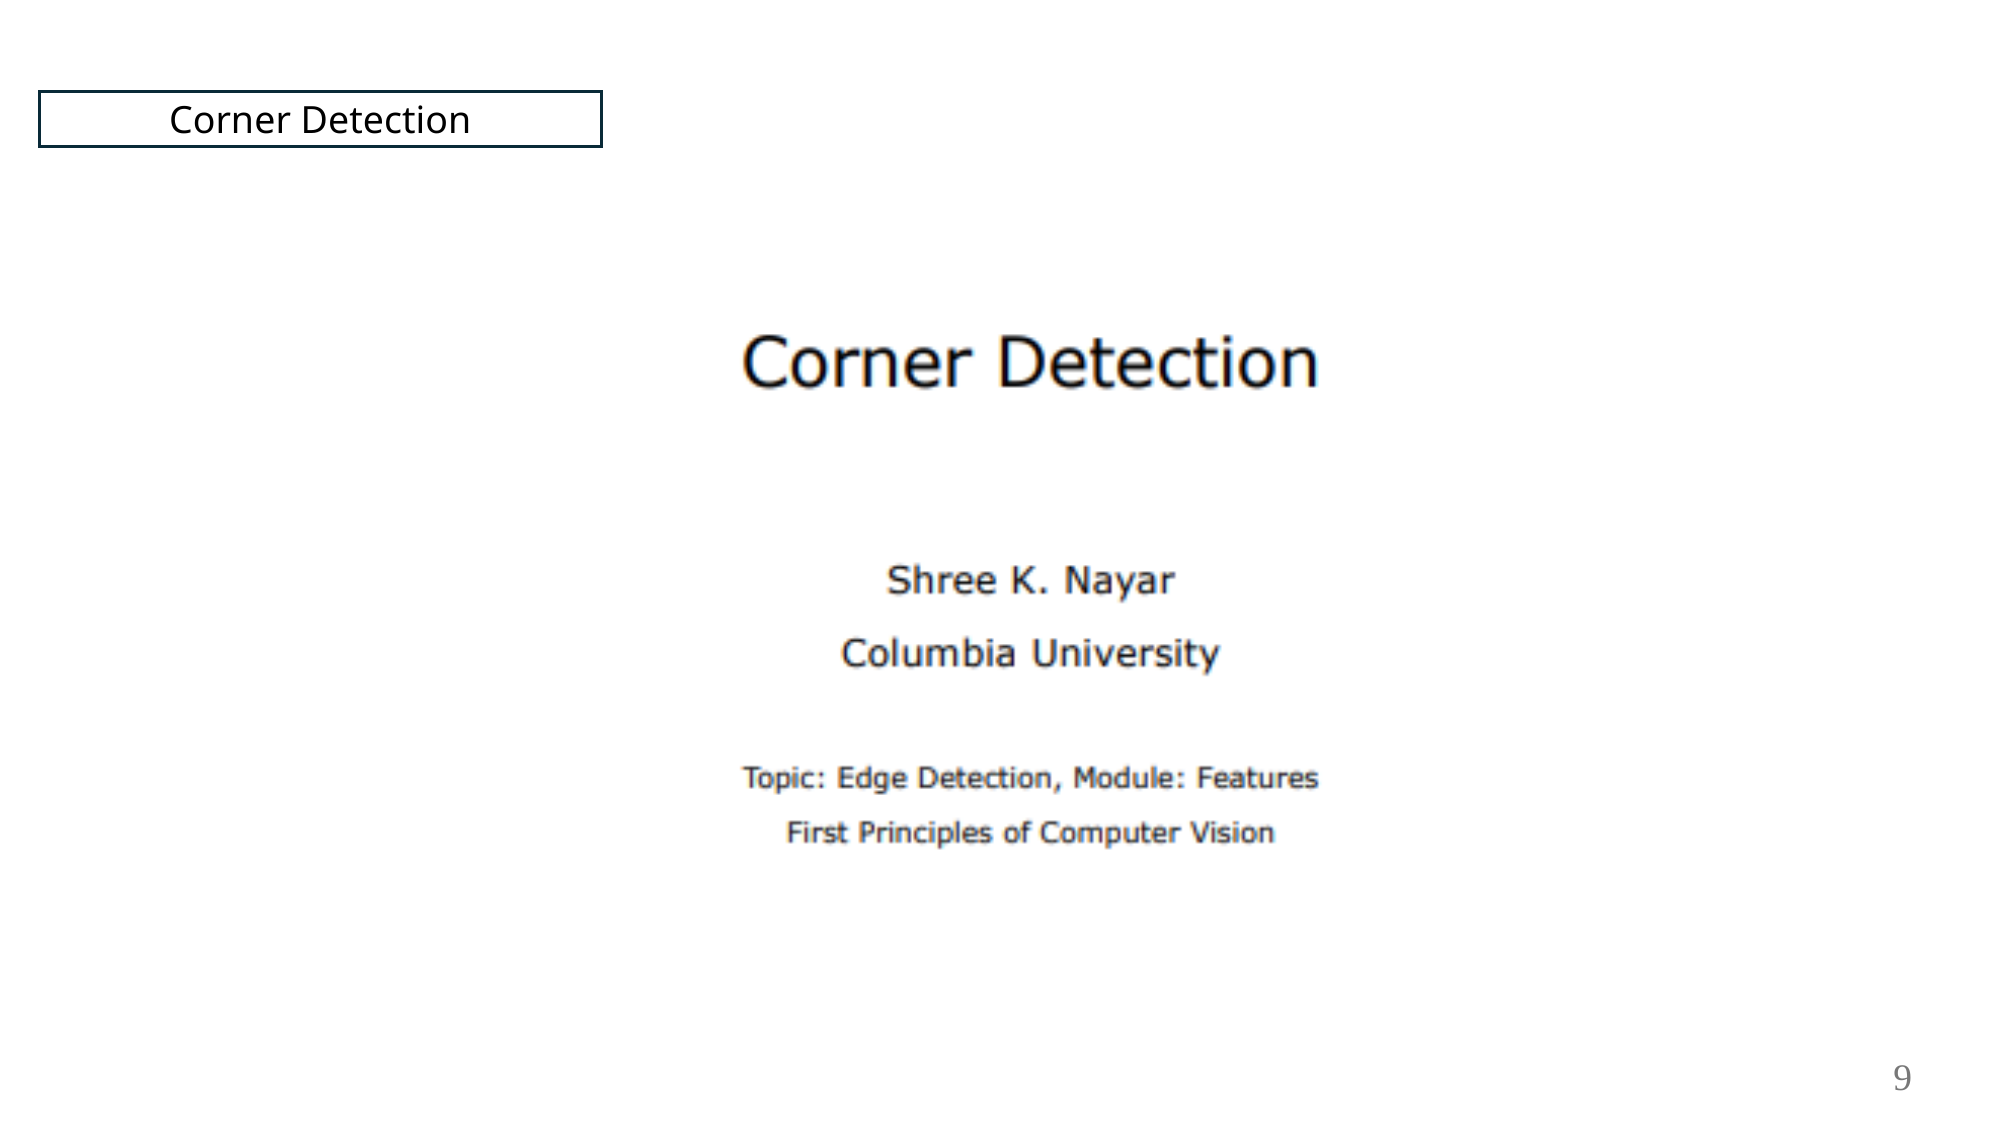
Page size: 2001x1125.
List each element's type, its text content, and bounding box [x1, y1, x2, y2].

text_box Corner Detection [38, 90, 603, 148]
picture [444, 175, 1556, 950]
slide_number 9 [1477, 1045, 1928, 1106]
